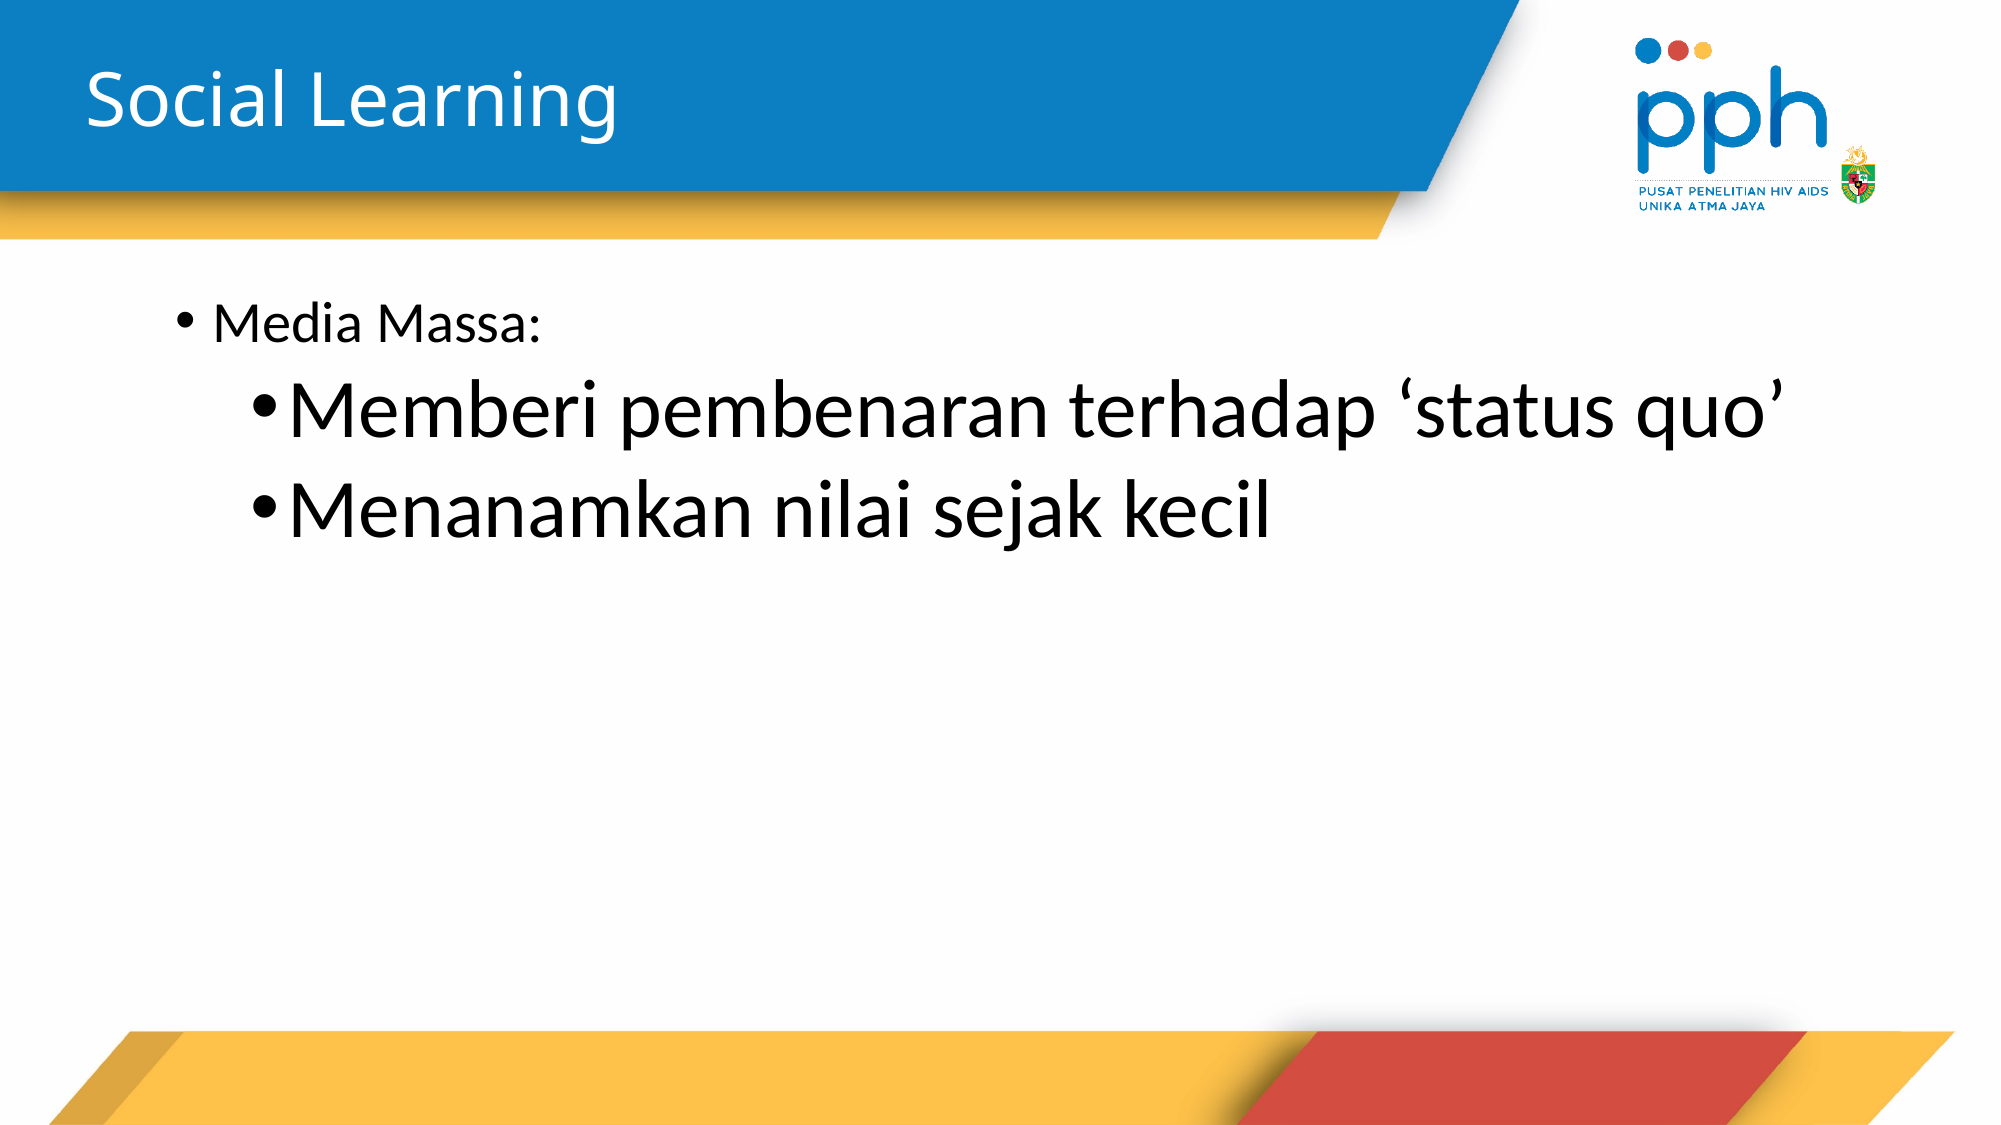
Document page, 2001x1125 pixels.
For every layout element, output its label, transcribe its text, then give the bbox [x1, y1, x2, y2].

title Social Learning [70, 36, 1396, 170]
list Media Massa: Memberi pembenaran terhadap ‘status quo’ Menanamkan nilai sejak kecil [160, 284, 1863, 977]
picture [0, 0, 2001, 1125]
